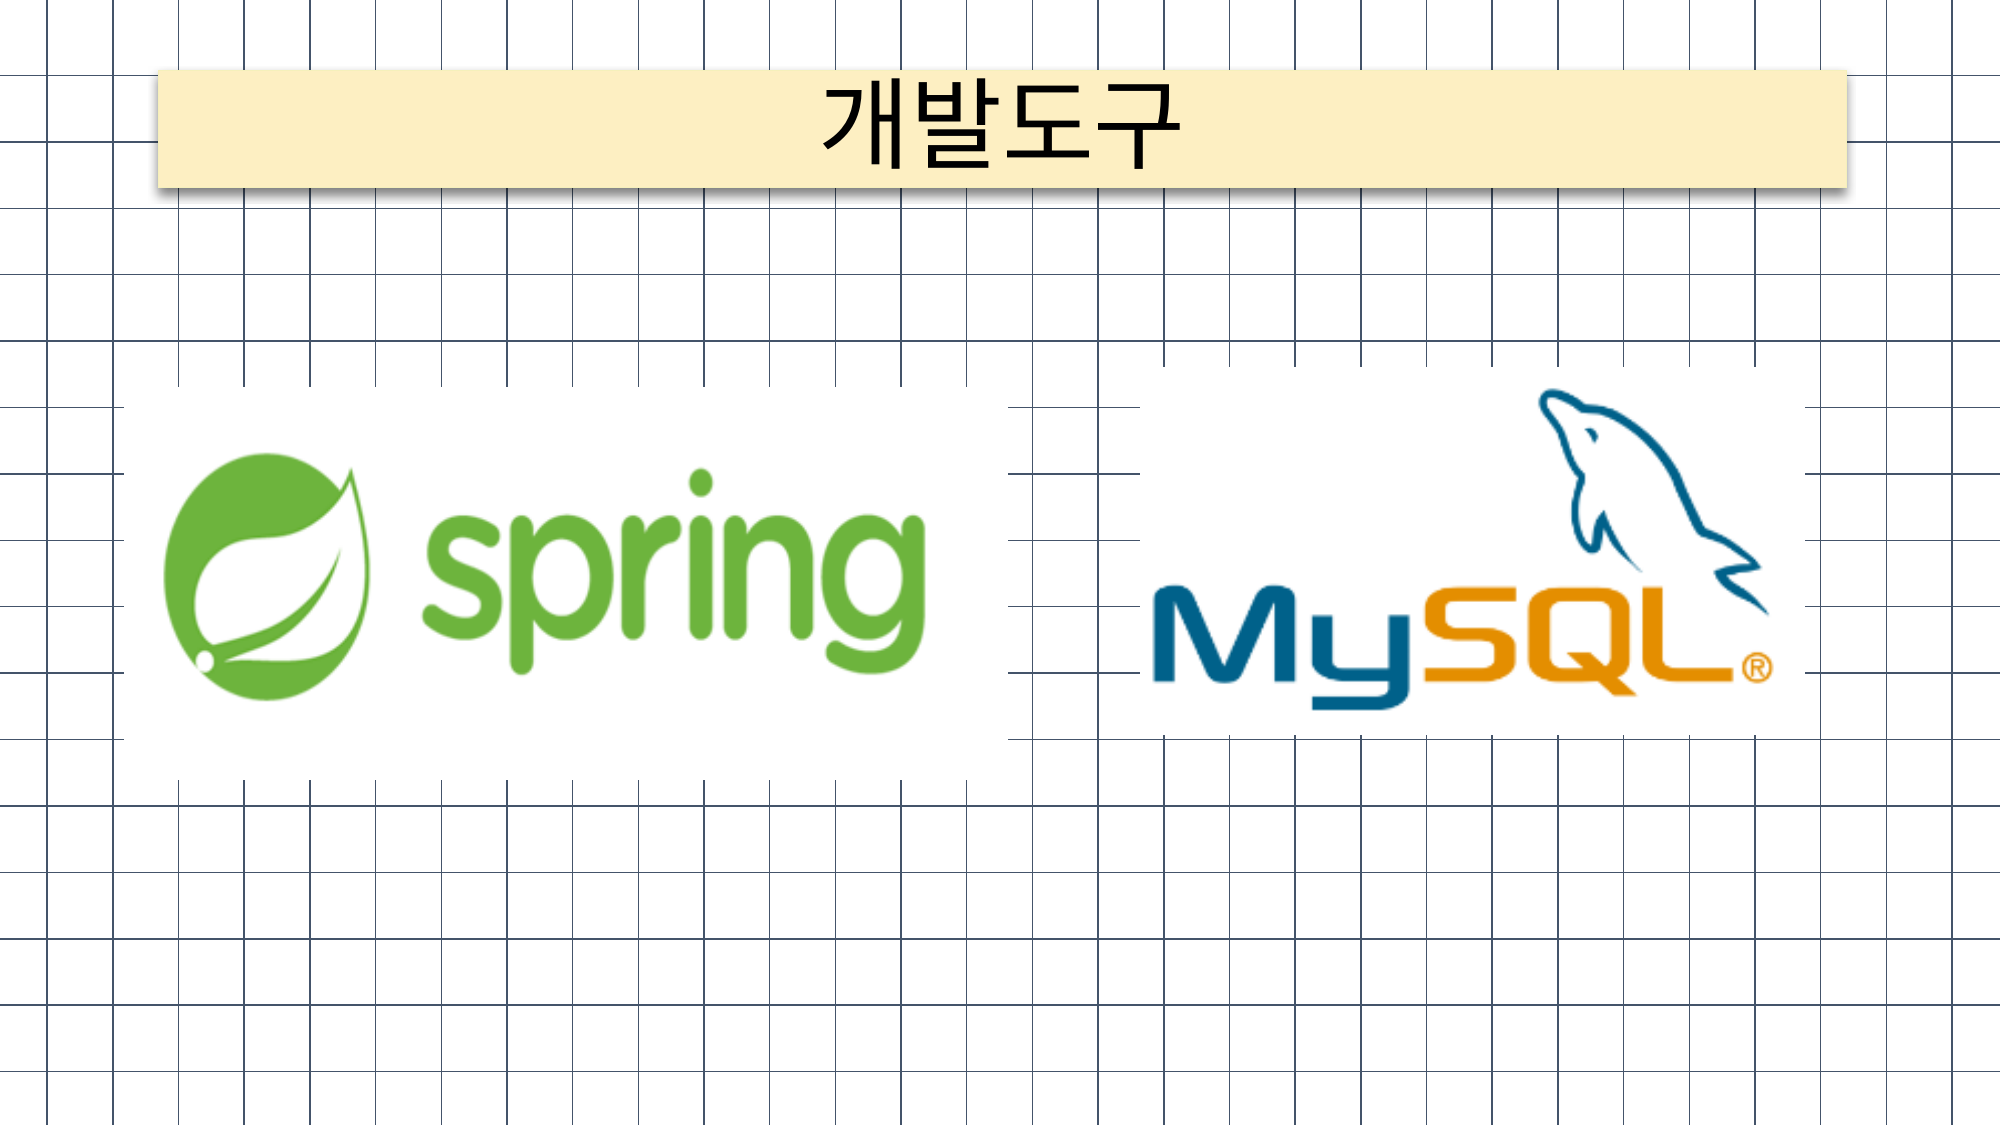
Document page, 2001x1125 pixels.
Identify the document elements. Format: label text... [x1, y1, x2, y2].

picture [1140, 367, 1805, 735]
title 개발도구 [158, 70, 1847, 188]
picture [124, 387, 1008, 780]
